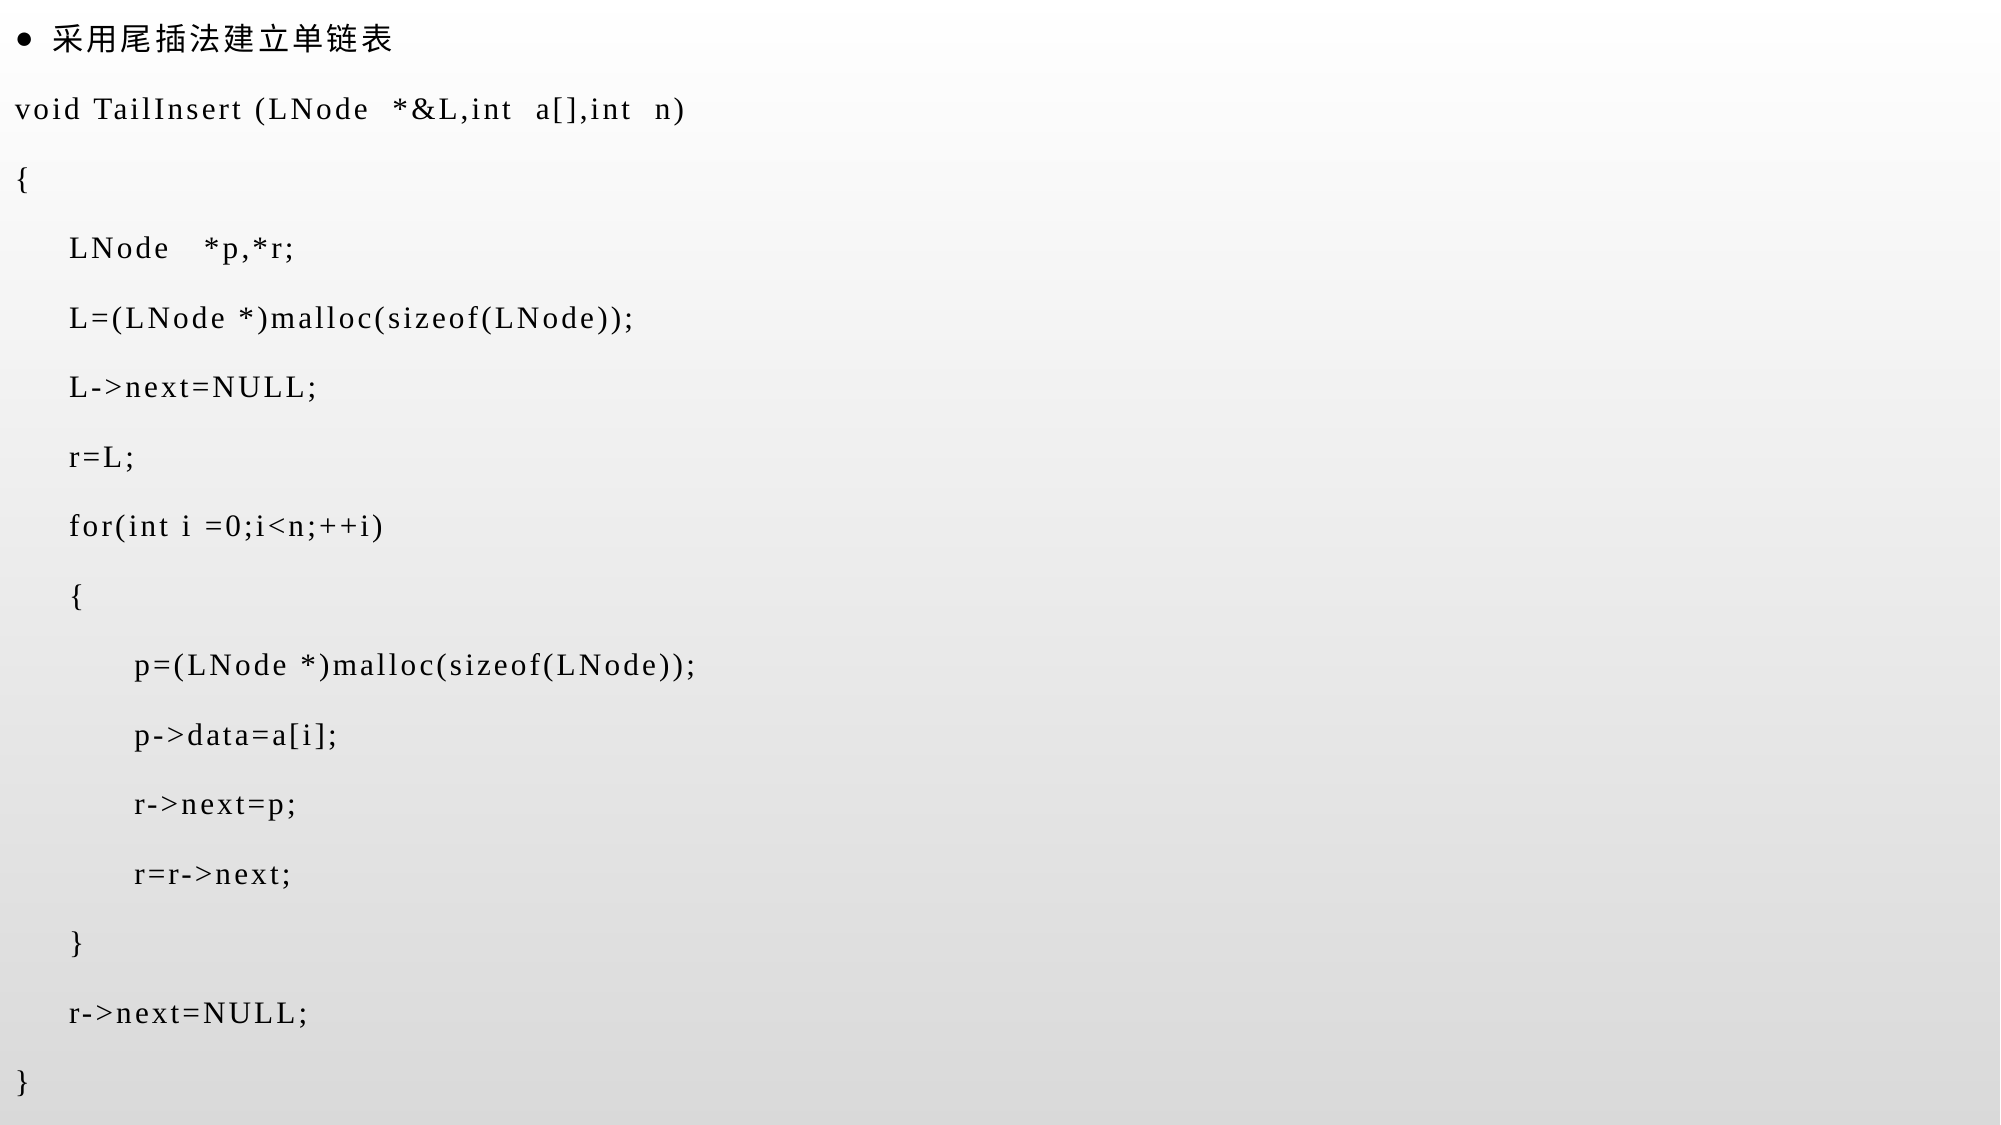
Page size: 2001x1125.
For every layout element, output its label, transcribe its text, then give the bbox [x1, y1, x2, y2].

list 采用尾插法建立单链表 void TailInsert (LNode *&L,int a[],int n) { LNode *p,*r; L=(LNode *)malloc(sizeof(LNode)); L->next=NULL; r=L; for(int i =0;i<n;++i) { p=(LNode *)malloc(sizeof(LNode)); p->data=a[i]; r->next=p; r=r->next; } r->next=NULL; } [0, 0, 2000, 1125]
